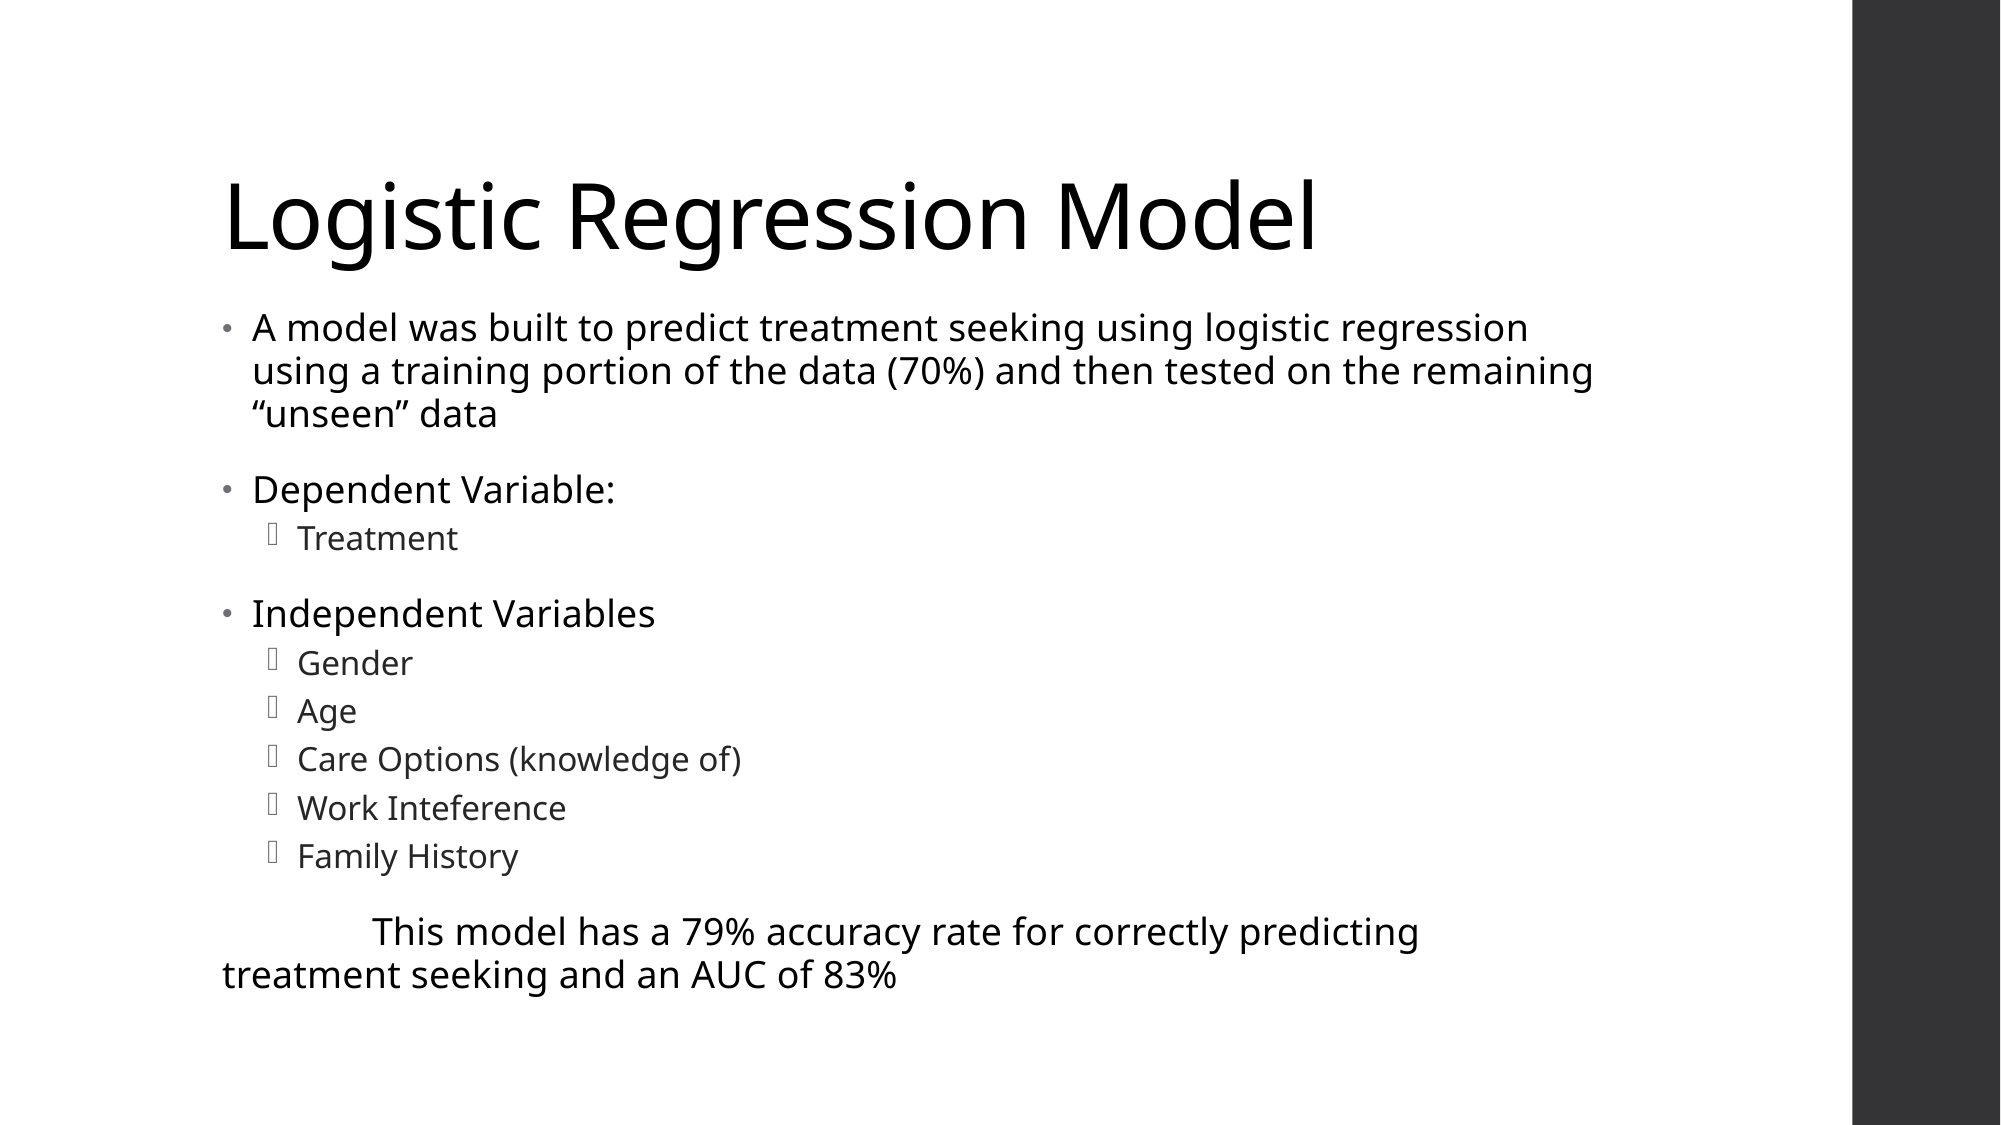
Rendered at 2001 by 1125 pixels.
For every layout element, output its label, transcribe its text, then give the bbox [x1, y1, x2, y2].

title Logistic Regression Model [206, 60, 1797, 278]
list A model was built to predict treatment seeking using logistic regression using a training portion of the data (70%) and then tested on the remaining “unseen” data Dependent Variable: Treatment Independent Variables Gender Age Care Options (knowledge of) Work Inteference Family History This model has a 79% accuracy rate for correctly predicting treatment seeking and an AUC of 83% [206, 299, 1617, 1014]
